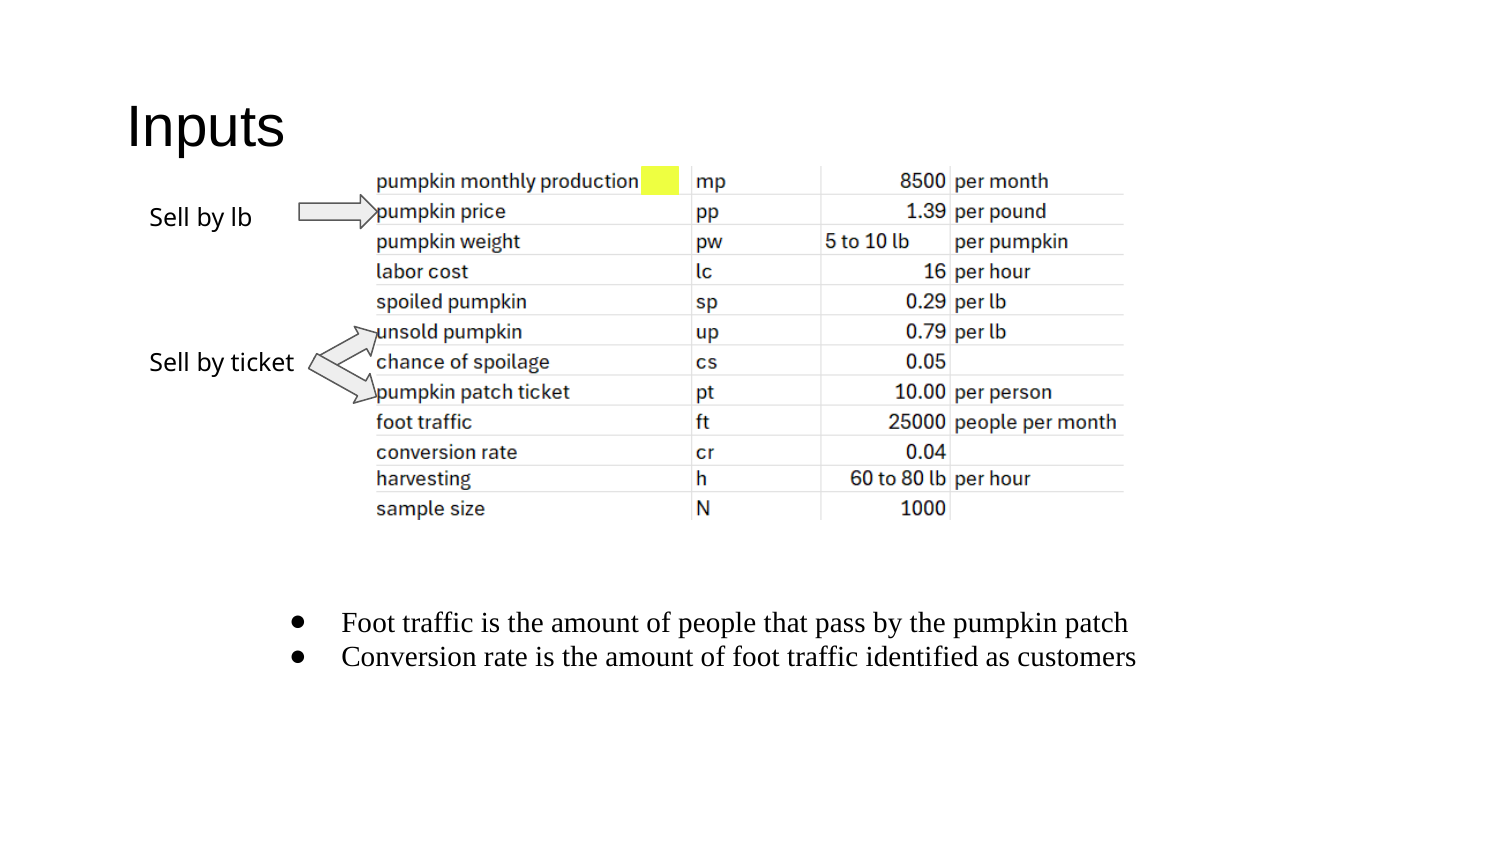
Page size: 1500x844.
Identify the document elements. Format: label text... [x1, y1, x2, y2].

text_box [332, 326, 370, 365]
text_box Sell by ticket [134, 331, 332, 375]
text_box [308, 353, 370, 404]
title Inputs [111, 72, 1376, 167]
text_box [299, 194, 370, 229]
picture [376, 166, 1124, 520]
list Foot traffic is the amount of people that pass by the pumpkin patch Conversion rate is the amount of foot traffic identified as customers [251, 587, 1236, 844]
text_box Sell by lb [134, 186, 293, 237]
